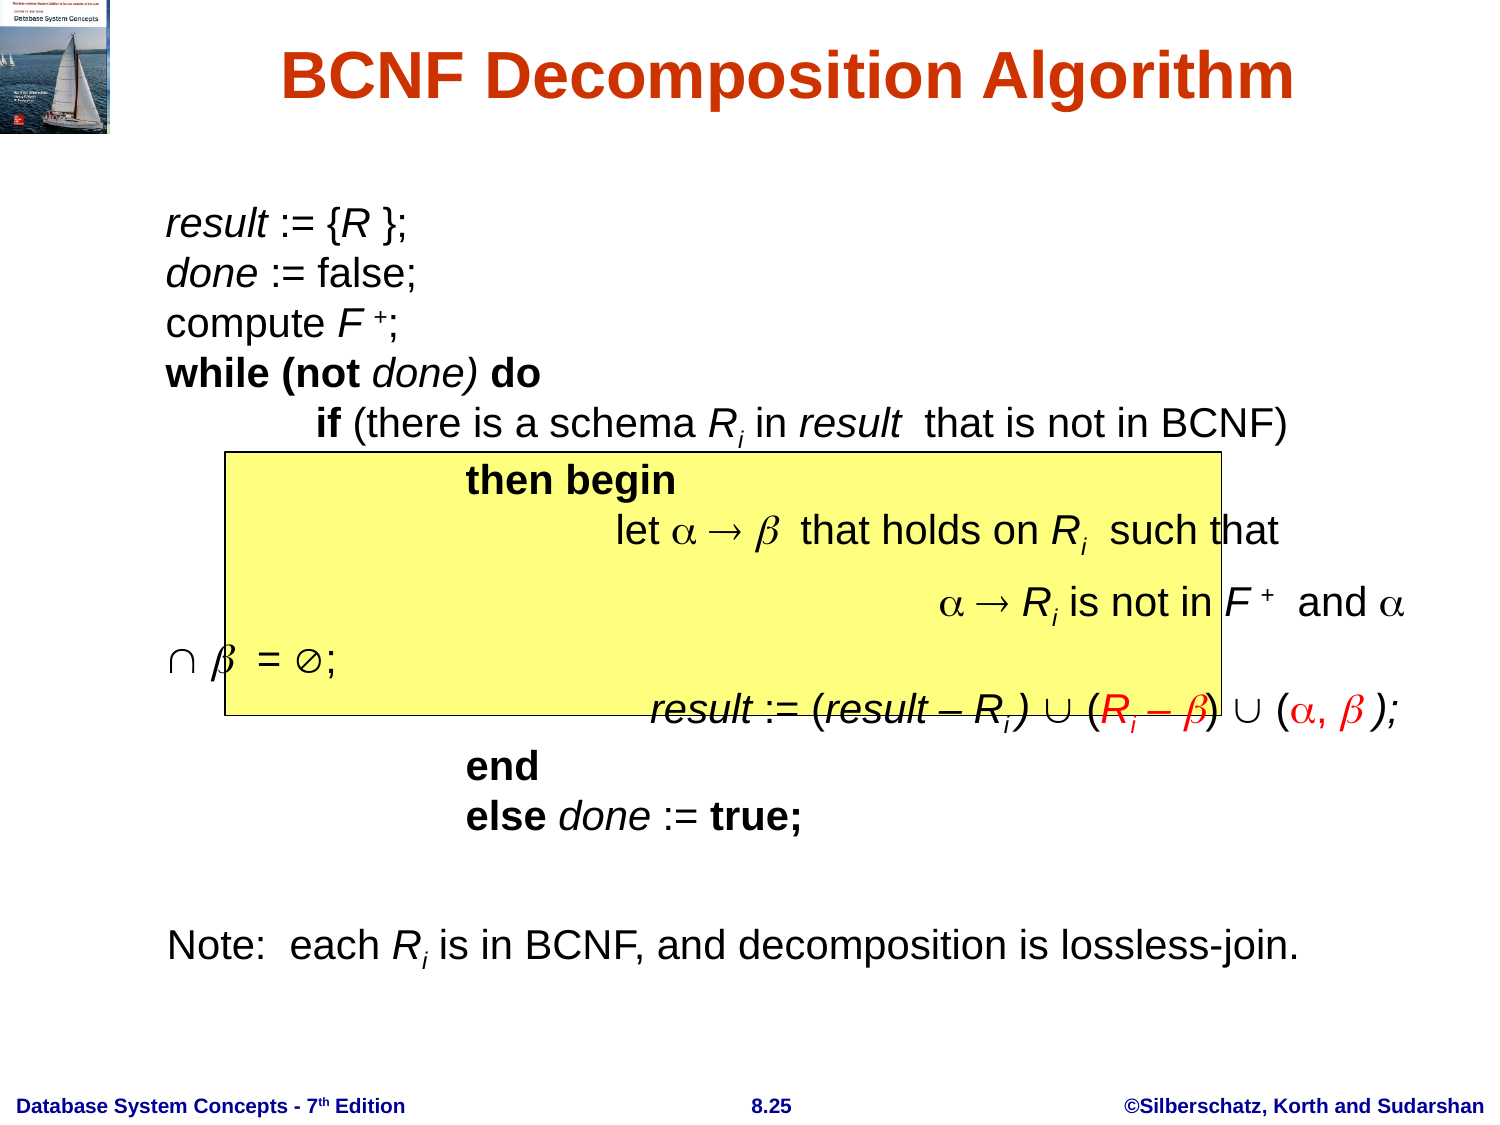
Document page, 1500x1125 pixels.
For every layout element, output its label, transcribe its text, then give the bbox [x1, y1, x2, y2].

title BCNF Decomposition Algorithm [125, 18, 1452, 120]
picture [0, 0, 110, 134]
list result := {R }; done := false; compute F +; while (not done) do if (there is a schema Ri in result that is not in BCNF) then begin let    that holds on Ri such that   Ri is not in F + and    = ; result := (result – Ri )  (Ri – )  (,  ); end else done := true; Note: each Ri is in BCNF, and decomposition is lossless-join. [94, 188, 1457, 966]
